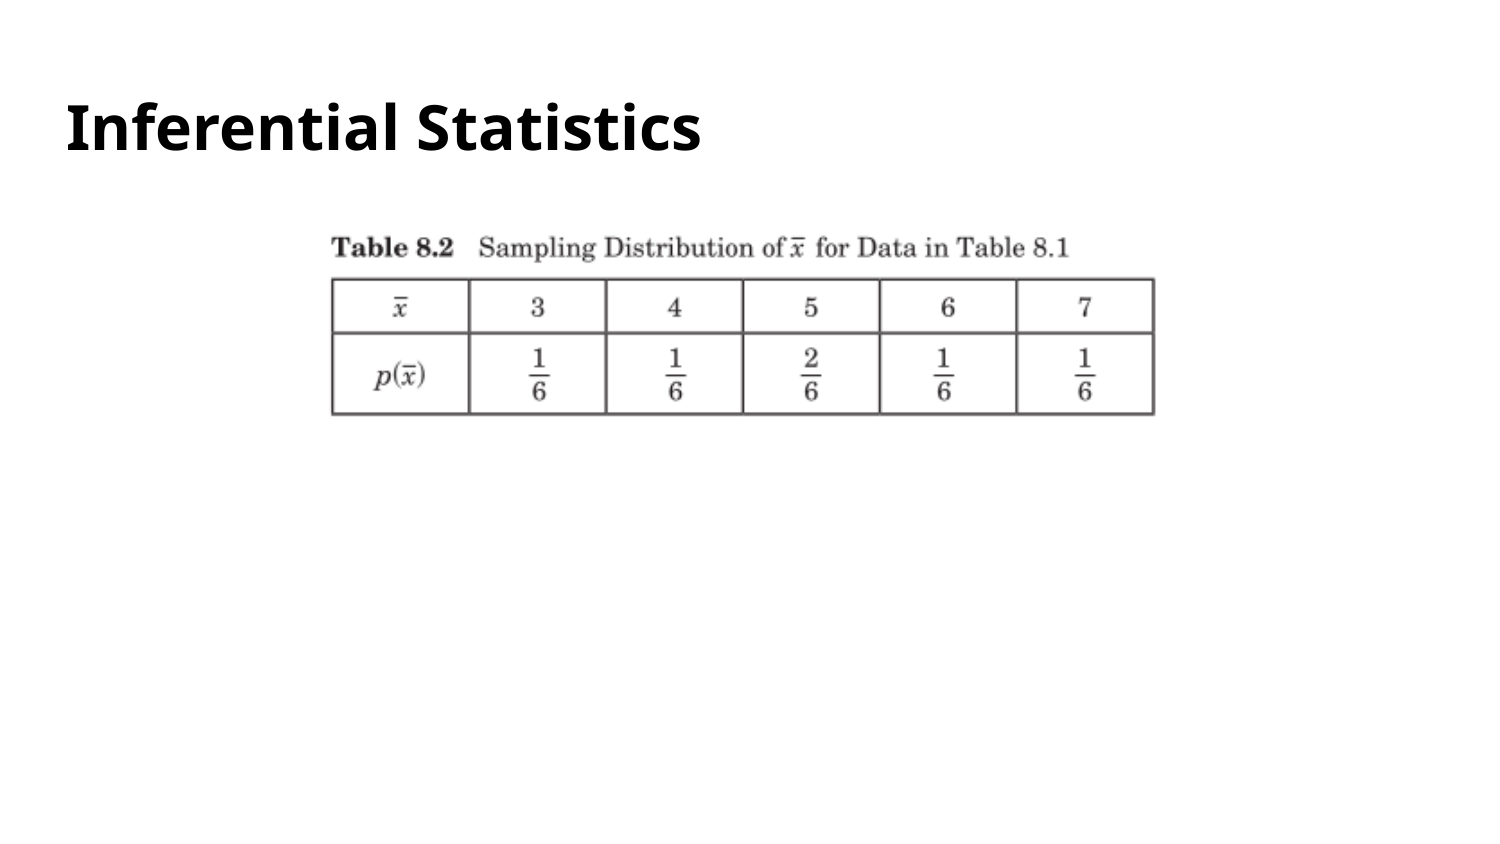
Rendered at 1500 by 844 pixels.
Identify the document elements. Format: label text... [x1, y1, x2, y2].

picture [303, 218, 1197, 439]
title Inferential Statistics [51, 72, 1449, 176]
